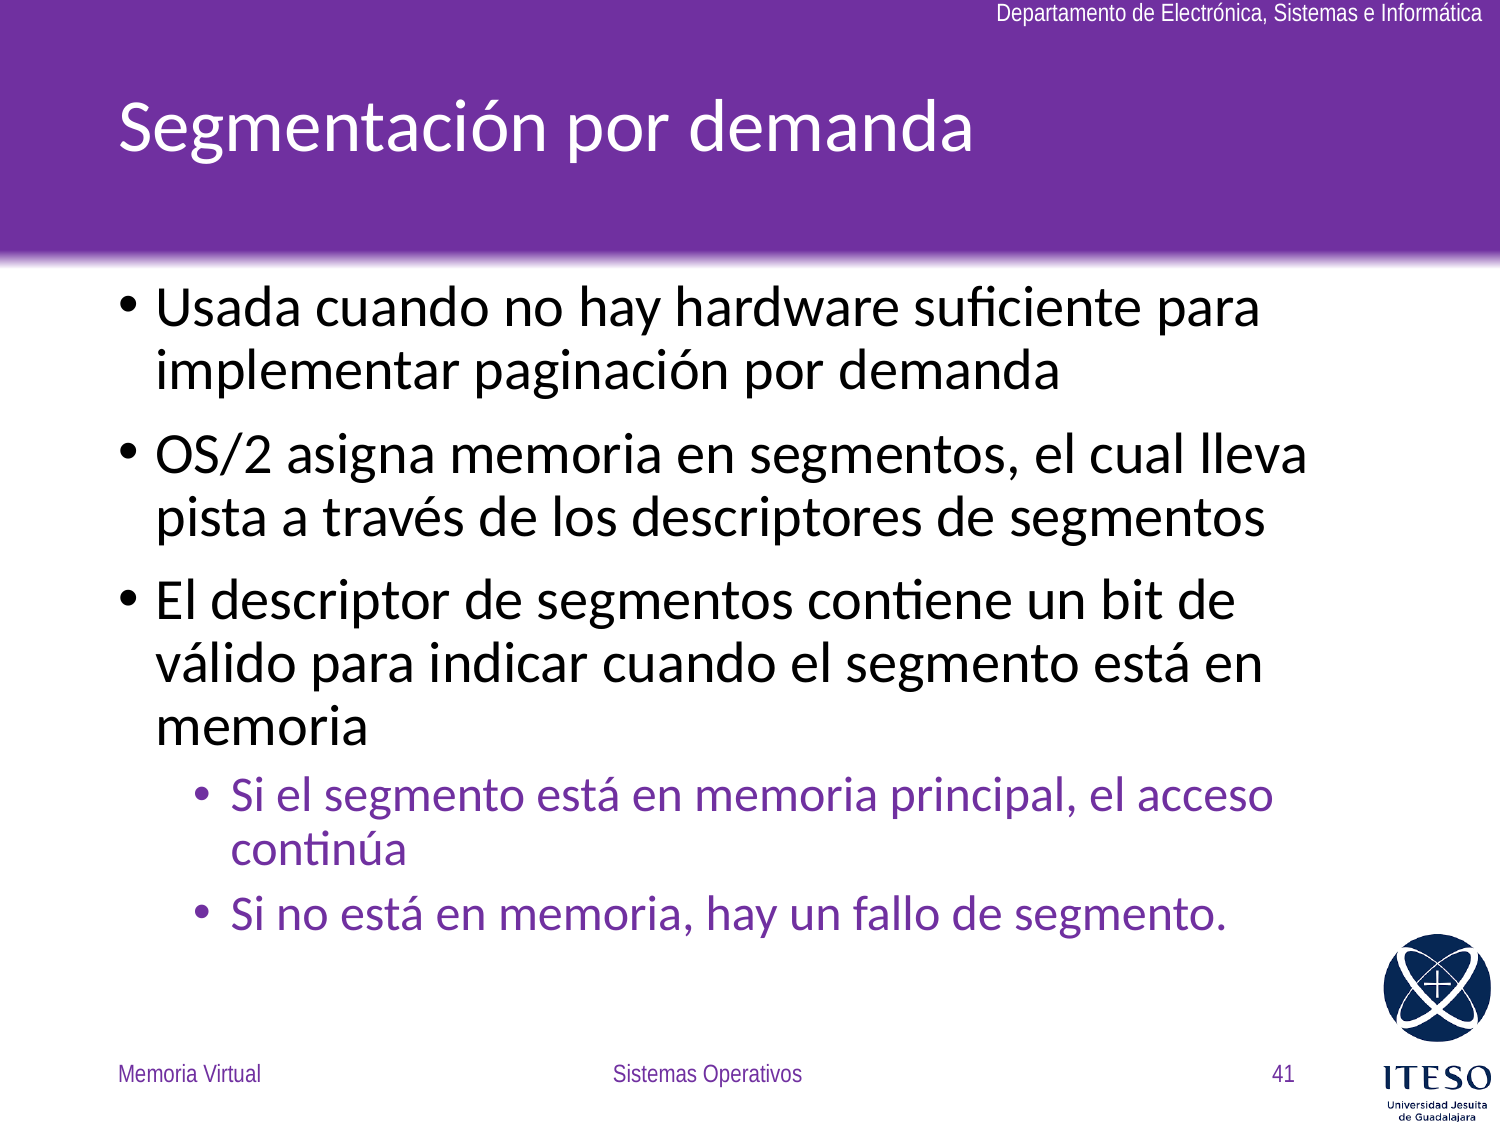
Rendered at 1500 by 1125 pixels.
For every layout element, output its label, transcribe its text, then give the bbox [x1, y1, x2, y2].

slide_number Memoria Virtual [103, 1042, 441, 1103]
footer Sistemas Operativos [454, 1042, 961, 1103]
picture [1383, 934, 1491, 1122]
slide_number 41 [972, 1042, 1311, 1103]
title Segmentación por demanda [103, 23, 1397, 231]
list Usada cuando no hay hardware suficiente para implementar paginación por demanda OS/2 asigna memoria en segmentos, el cual lleva pista a través de los descriptores de segmentos El descriptor de segmentos contiene un bit de válido para indicar cuando el segmento está en memoria Si el segmento está en memoria principal, el acceso continúa Si no está en memoria, hay un fallo de segmento. [103, 268, 1397, 1014]
